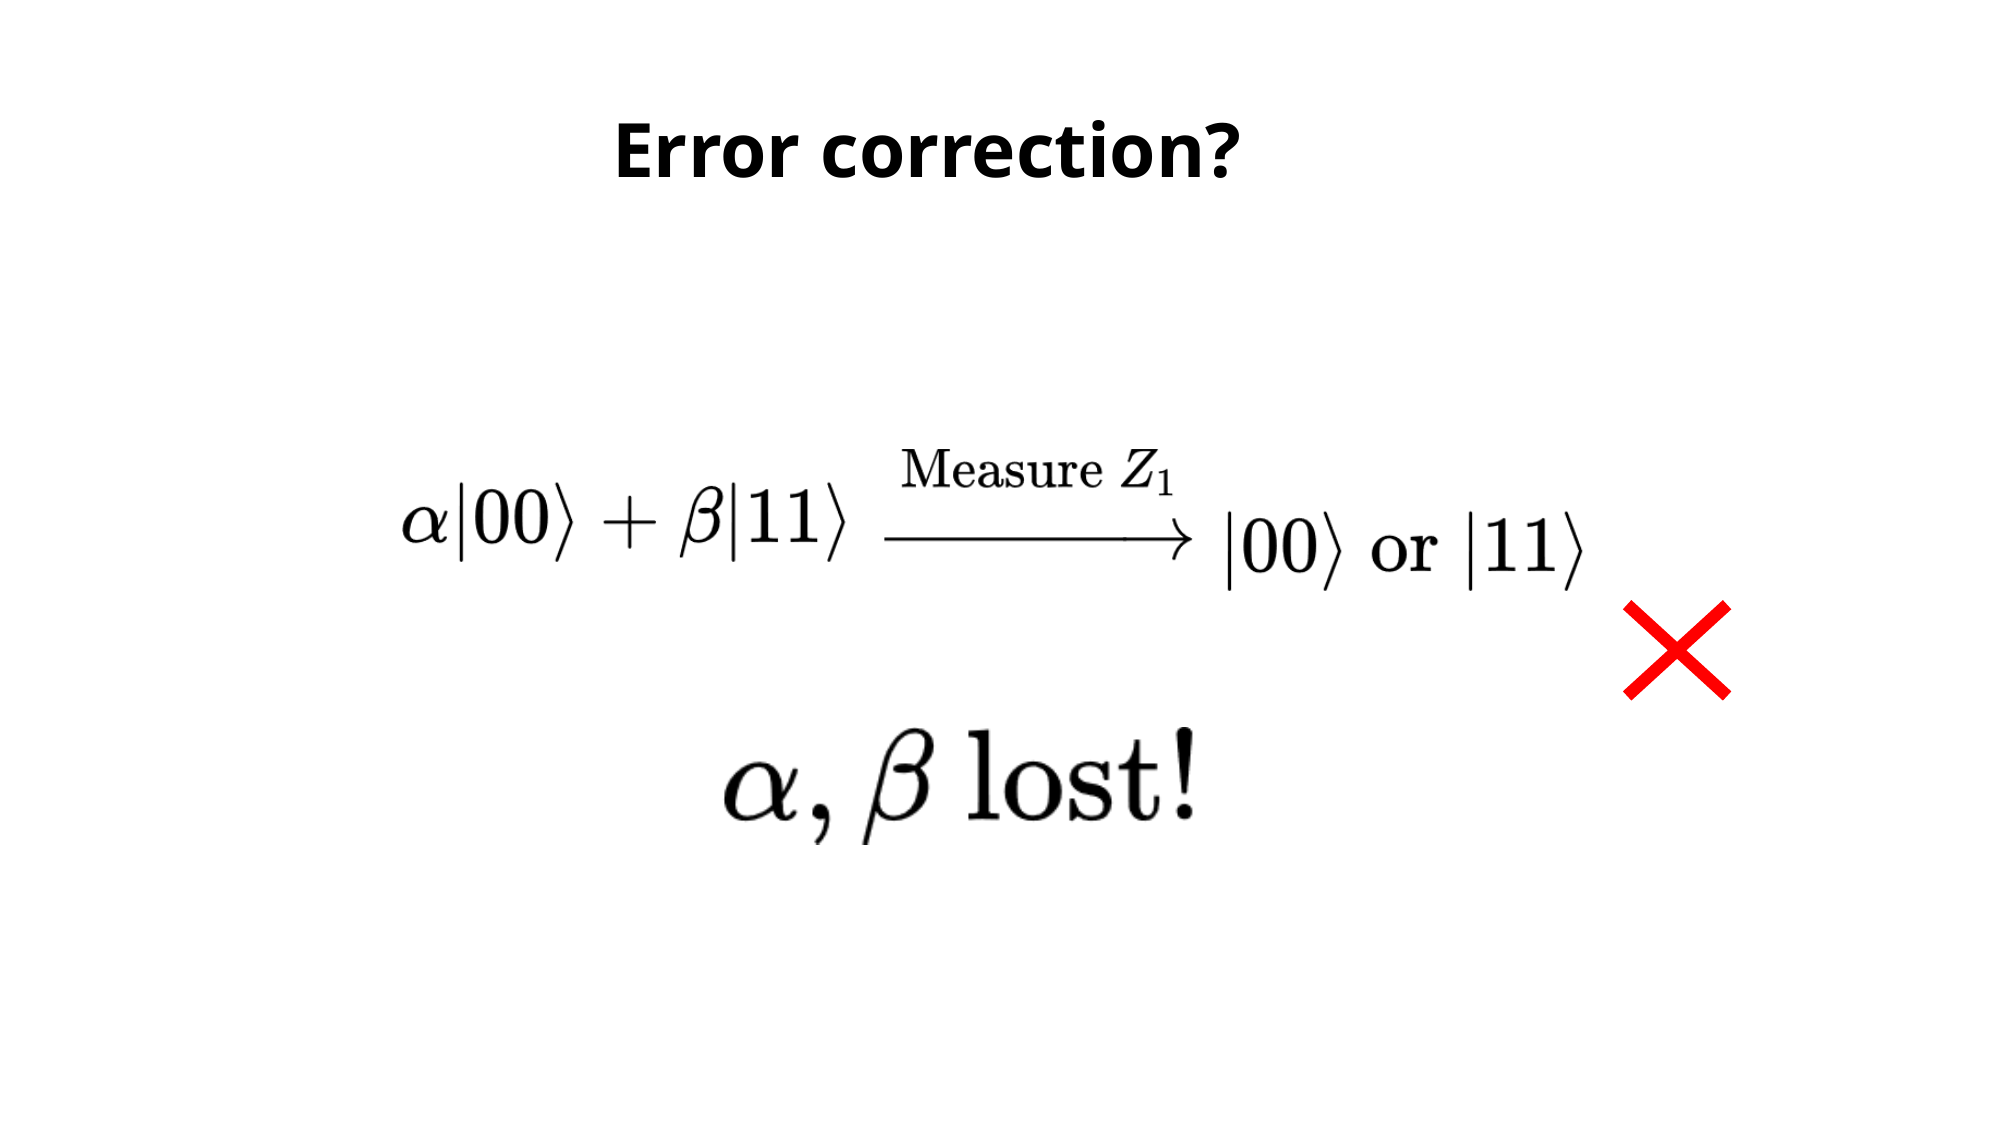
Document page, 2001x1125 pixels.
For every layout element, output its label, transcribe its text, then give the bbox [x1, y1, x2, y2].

picture [1210, 460, 1591, 592]
text_box Error correction? [597, 95, 1933, 200]
picture [712, 727, 1211, 845]
picture [400, 431, 1195, 580]
text_box [1621, 598, 1733, 703]
